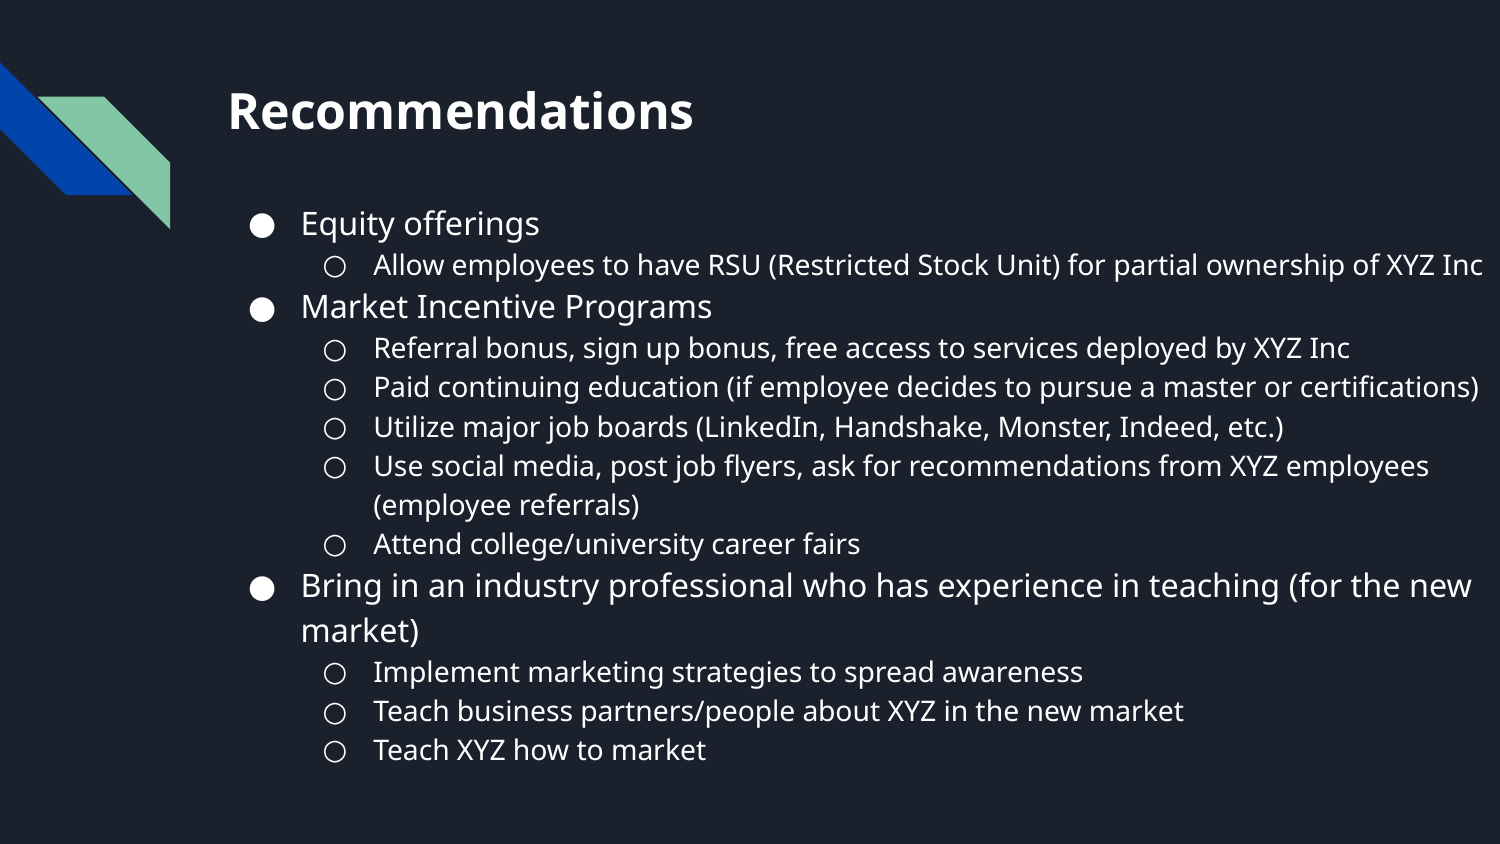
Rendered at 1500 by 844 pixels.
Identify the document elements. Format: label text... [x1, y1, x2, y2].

title Recommendations [212, 64, 1368, 182]
list Equity offerings Allow employees to have RSU (Restricted Stock Unit) for partial ownership of XYZ Inc Market Incentive Programs Referral bonus, sign up bonus, free access to services deployed by XYZ Inc Paid continuing education (if employee decides to pursue a master or certifications) Utilize major job boards (LinkedIn, Handshake, Monster, Indeed, etc.) Use social media, post job flyers, ask for recommendations from XYZ employees (employee referrals) Attend college/university career fairs Bring in an industry professional who has experience in teaching (for the new market) Implement marketing strategies to spread awareness Teach business partners/people about XYZ in the new market Teach XYZ how to market [212, 182, 1500, 844]
